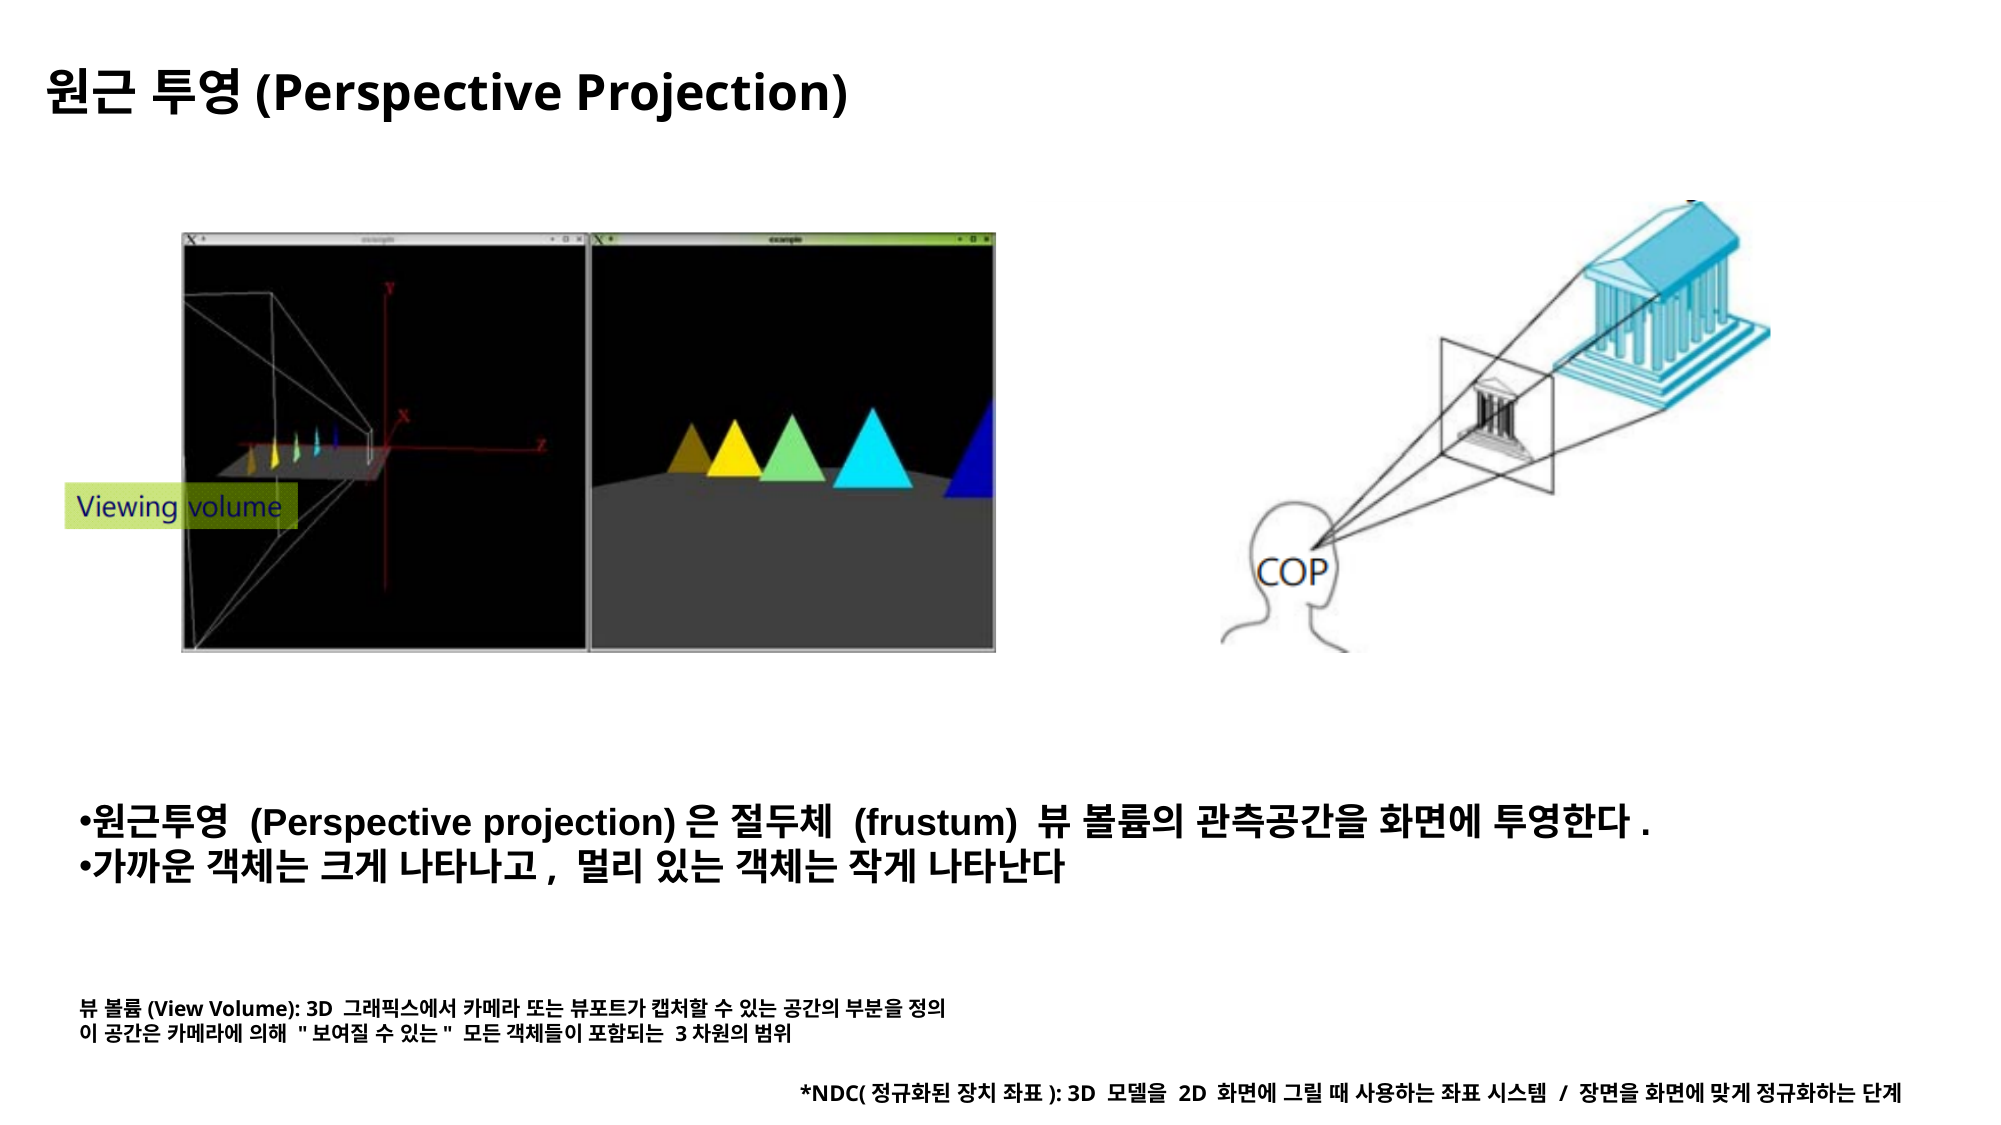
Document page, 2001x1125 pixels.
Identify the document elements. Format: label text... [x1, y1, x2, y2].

text_box 원근투영 (Perspective projection)은 절두체 (frustum) 뷰 볼륨의 관측공간을 화면에 투영한다. 가까운 객체는 크게 나타나고, 멀리 있는 객체는 작게 나타난다 [64, 790, 1948, 896]
text_box *NDC(정규화된 장치 좌표): 3D 모델을 2D 화면에 그릴 때 사용하는 좌표 시스템 / 장면을 화면에 맞게 정규화하는 단계 [784, 1072, 2000, 1114]
text_box 뷰 볼륨(View Volume): 3D 그래픽스에서 카메라 또는 뷰포트가 캡처할 수 있는 공간의 부분을 정의 이 공간은 카메라에 의해 "보여질 수 있는" 모든 객체들이 포함되는 3차원의 범위 [65, 987, 1055, 1053]
picture [51, 200, 1949, 678]
text_box 원근 투영(Perspective Projection) [30, 21, 1825, 167]
